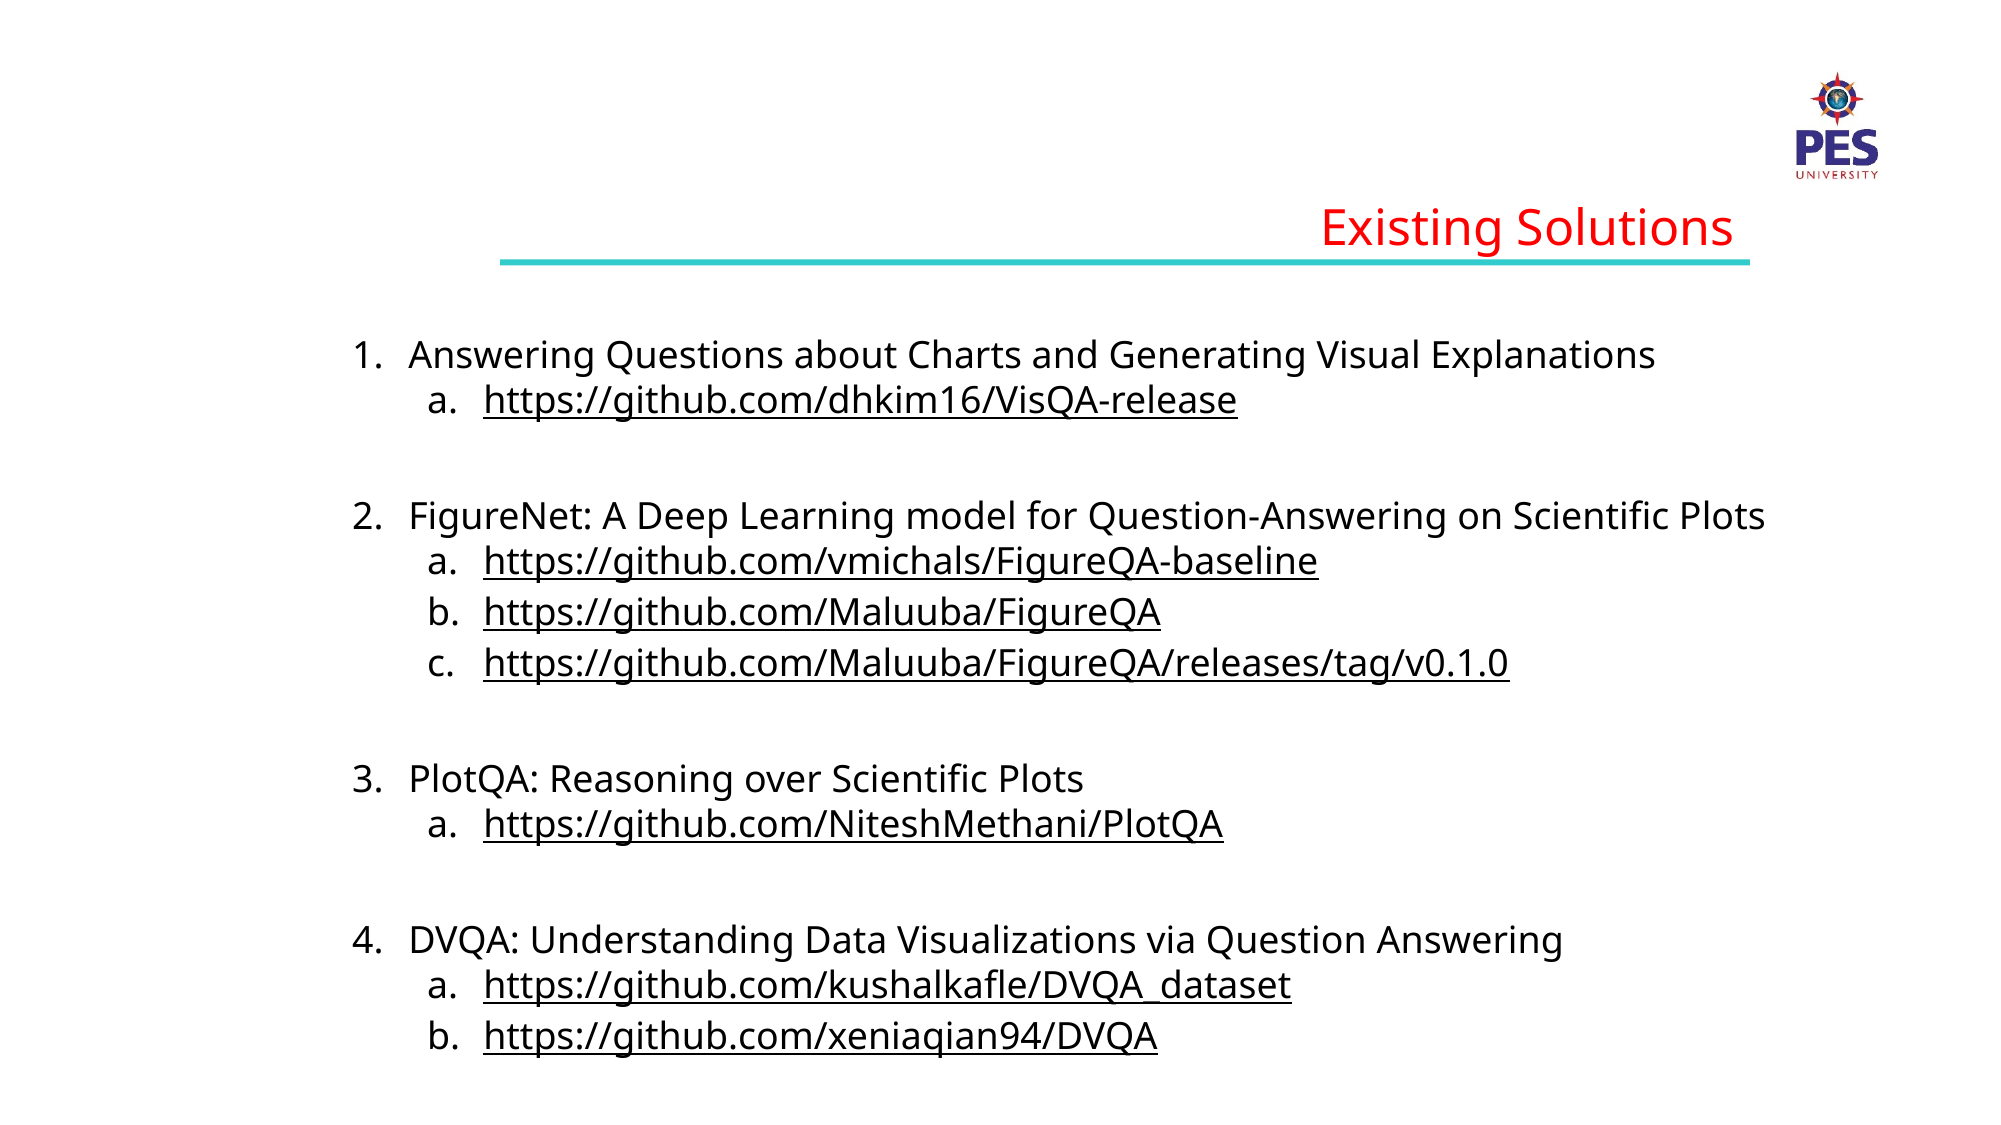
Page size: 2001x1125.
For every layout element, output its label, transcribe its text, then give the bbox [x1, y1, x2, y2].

text_box Answering Questions about Charts and Generating Visual Explanations https://github.com/dhkim16/VisQA-release FigureNet: A Deep Learning model for Question-Answering on Scientific Plots https://github.com/vmichals/FigureQA-baseline https://github.com/Maluuba/FigureQA https://github.com/Maluuba/FigureQA/releases/tag/v0.1.0 PlotQA: Reasoning over Scientific Plots https://github.com/NiteshMethani/PlotQA DVQA: Understanding Data Visualizations via Question Answering https://github.com/kushalkafle/DVQA_dataset https://github.com/xeniaqian94/DVQA [318, 280, 1932, 1114]
picture [1749, 37, 1925, 213]
text_box Existing Solutions [474, 187, 1750, 264]
